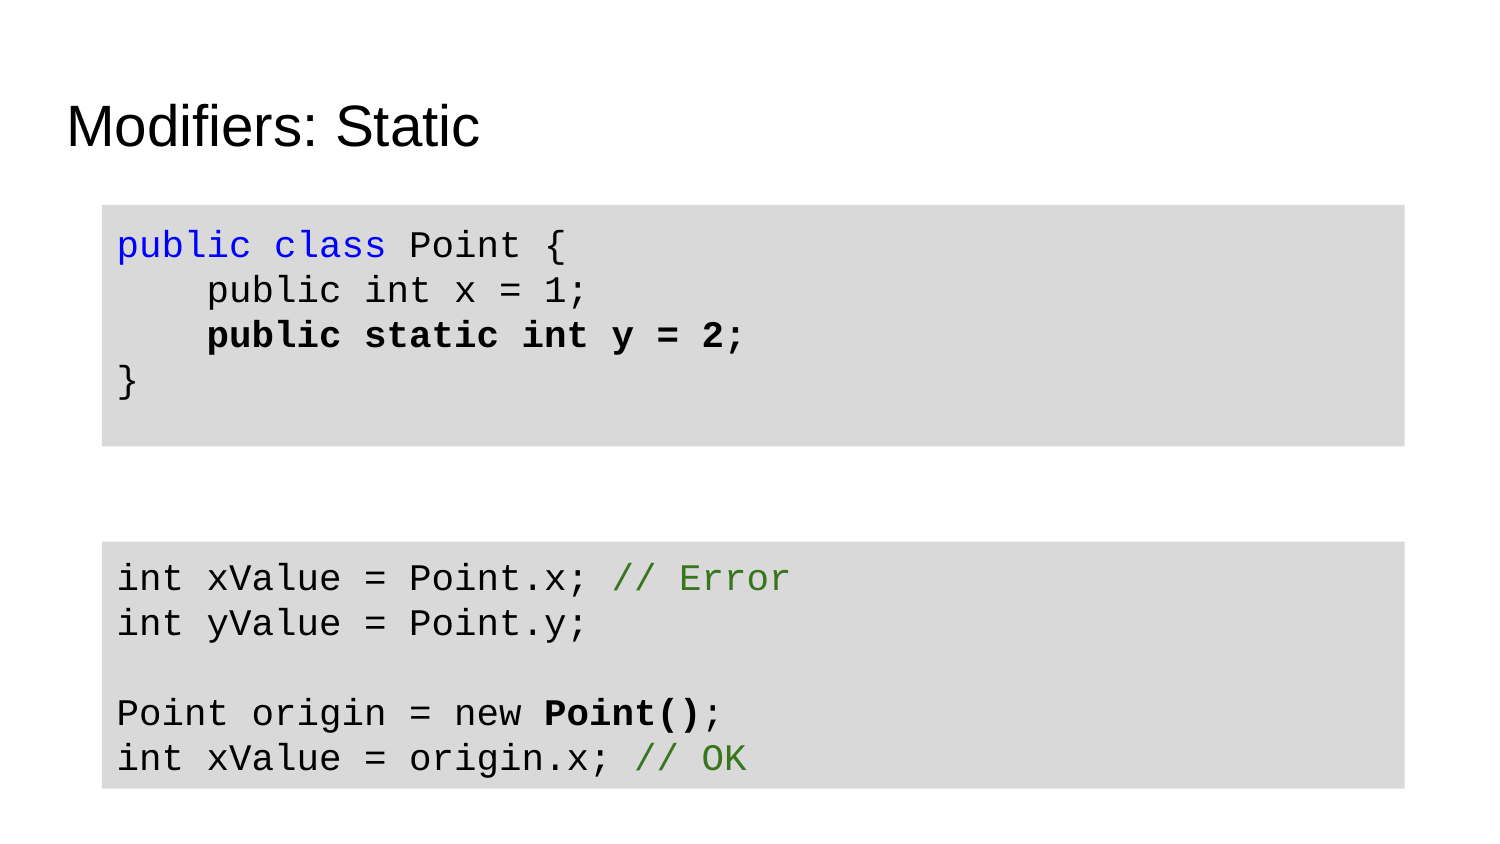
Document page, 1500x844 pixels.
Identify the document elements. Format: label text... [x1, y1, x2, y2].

text_box public class Point { public int x = 1; public static int y = 2; } [101, 204, 1405, 447]
title Modifiers: Static [51, 72, 1449, 167]
text_box int xValue = Point.x; // Error int yValue = Point.y; Point origin = new Point(); int xValue = origin.x; // OK [101, 541, 1405, 789]
